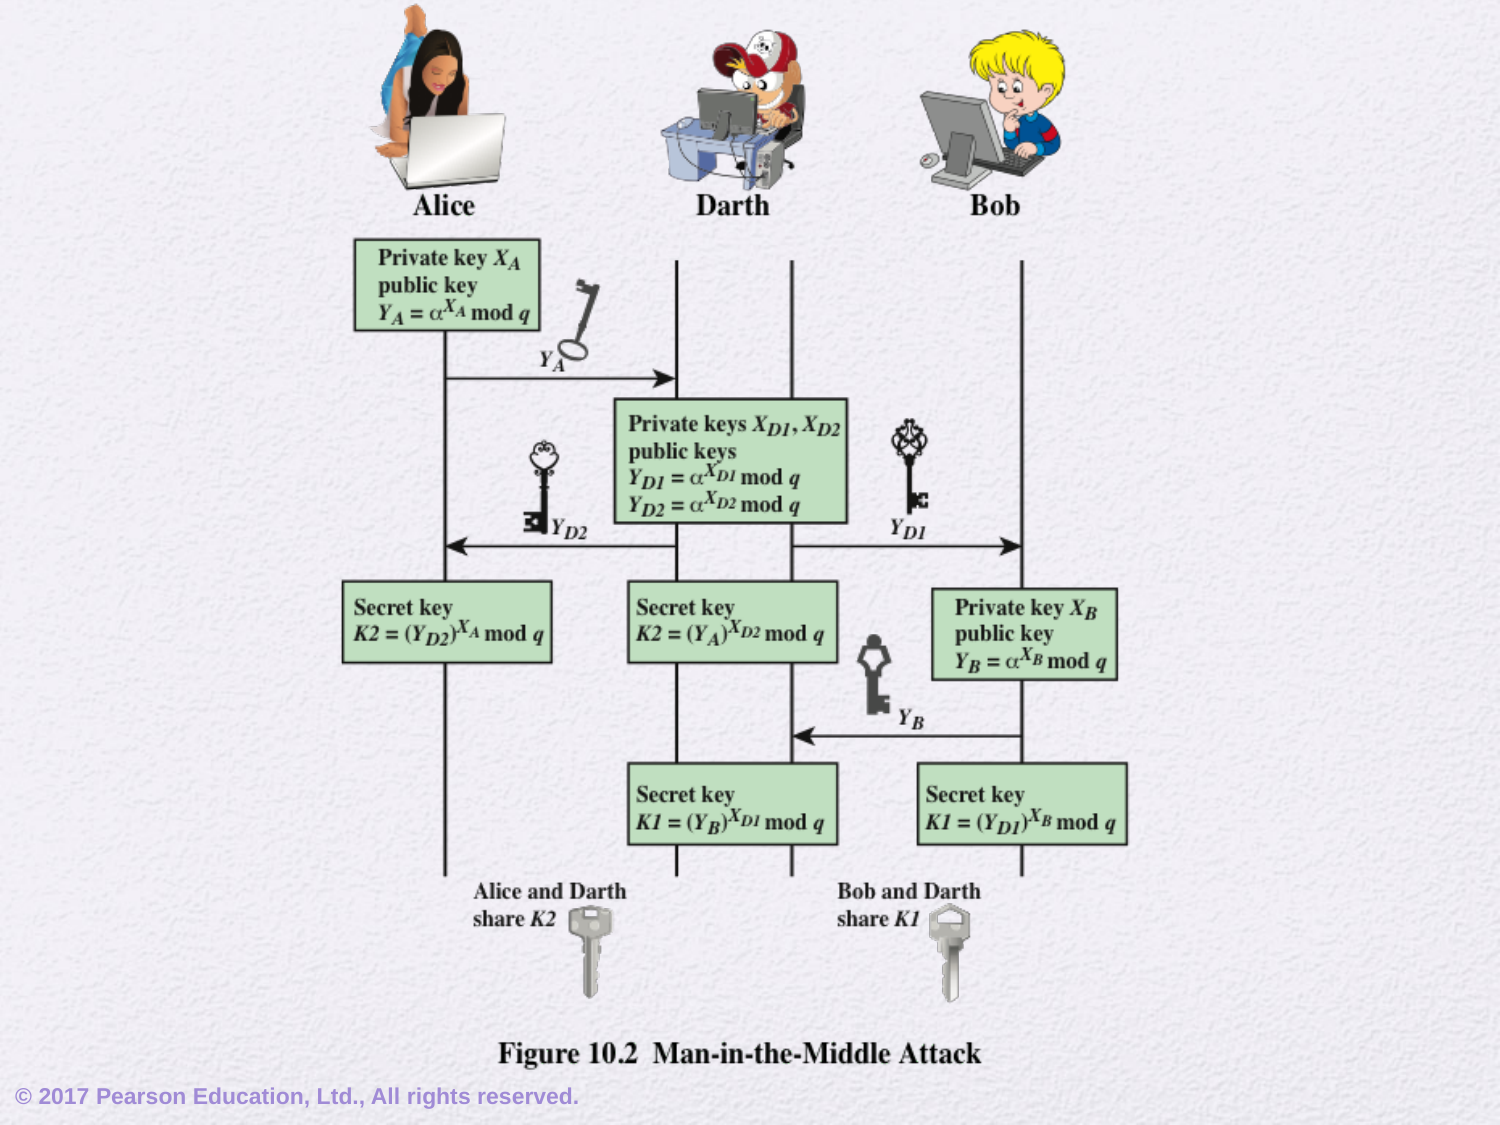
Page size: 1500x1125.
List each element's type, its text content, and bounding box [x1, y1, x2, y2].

picture [0, 0, 1500, 1125]
footer © 2017 Pearson Education, Ltd., All rights reserved. [0, 1065, 913, 1125]
